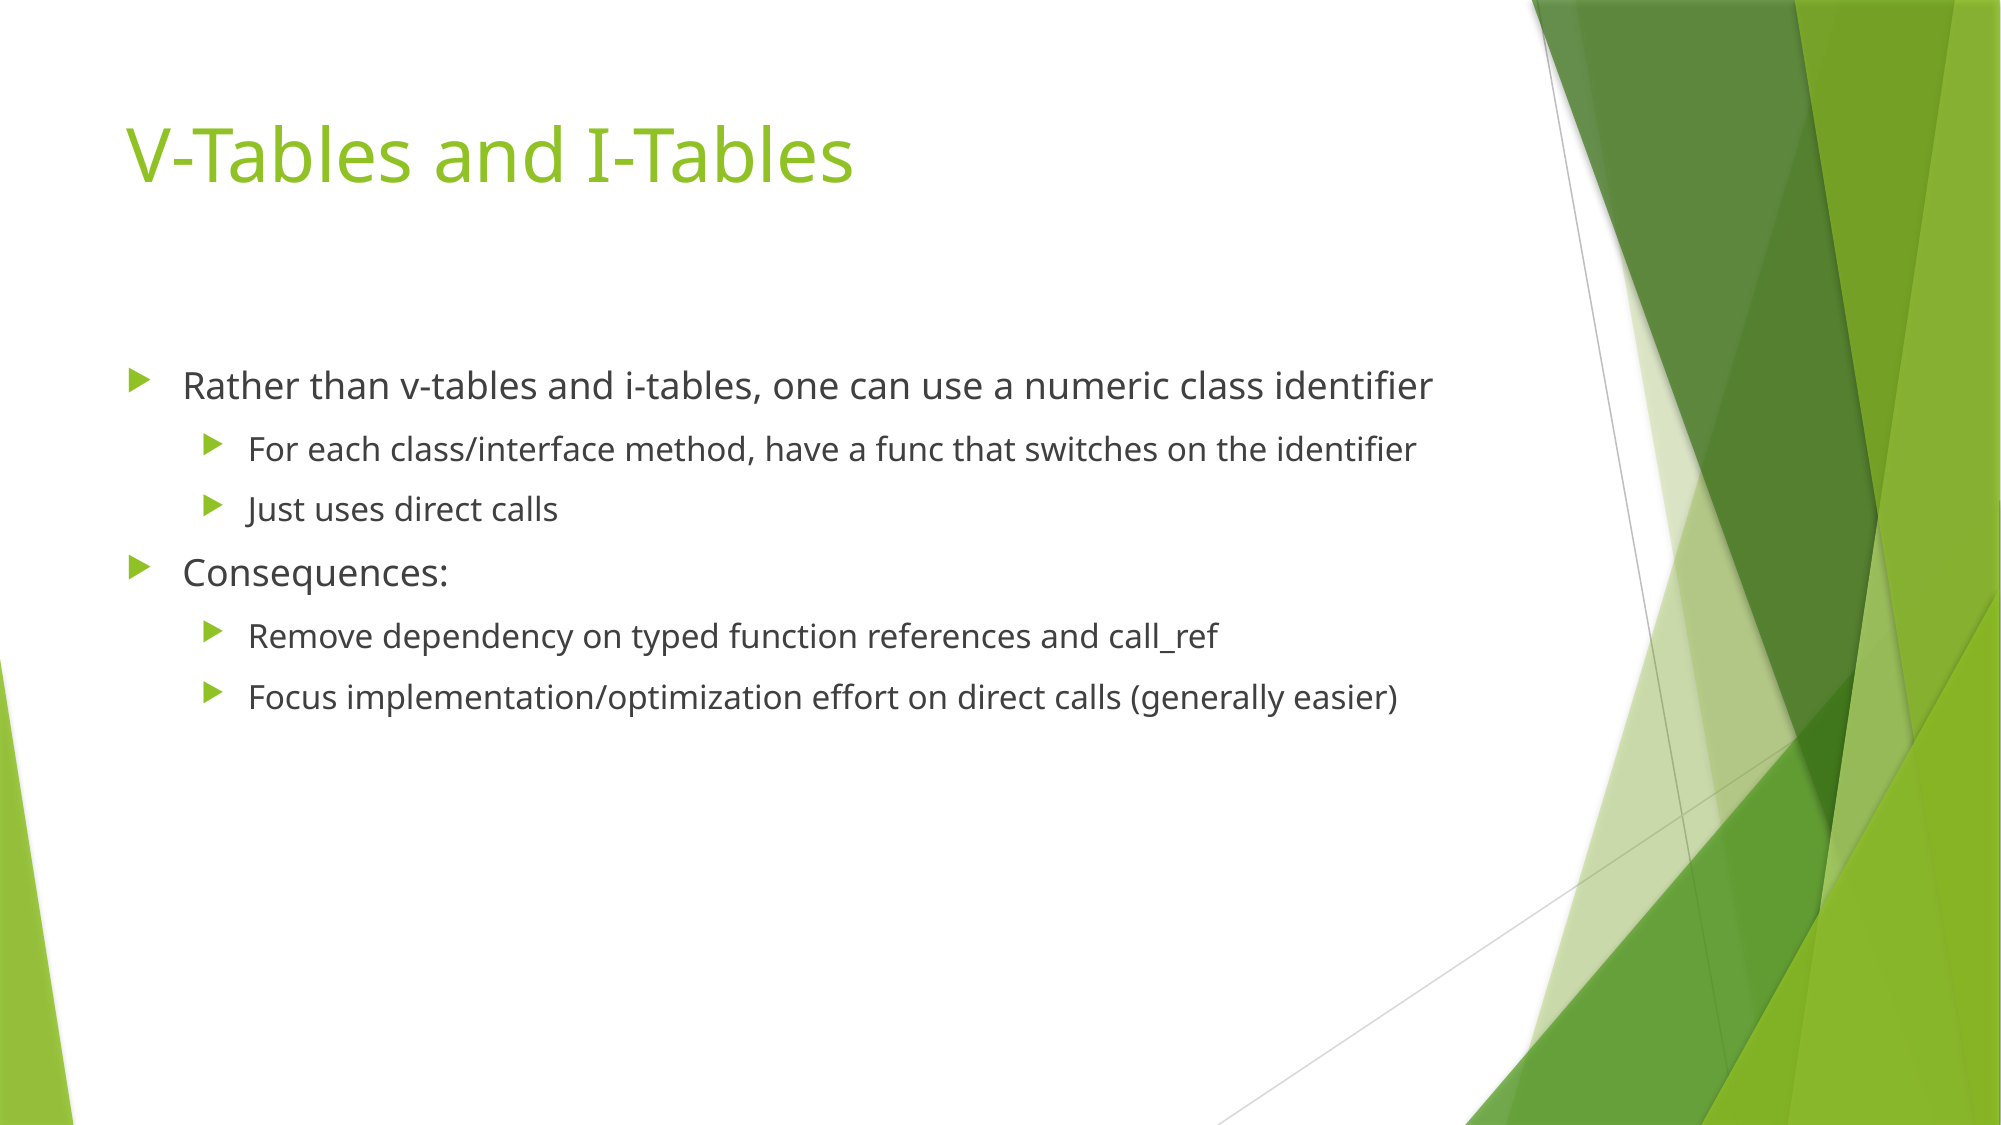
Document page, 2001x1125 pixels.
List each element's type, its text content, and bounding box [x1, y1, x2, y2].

title V-Tables and I-Tables [111, 99, 1522, 317]
list Rather than v-tables and i-tables, one can use a numeric class identifier For each class/interface method, have a func that switches on the identifier Just uses direct calls Consequences: Remove dependency on typed function references and call_ref Focus implementation/optimization effort on direct calls (generally easier) [111, 354, 1522, 992]
